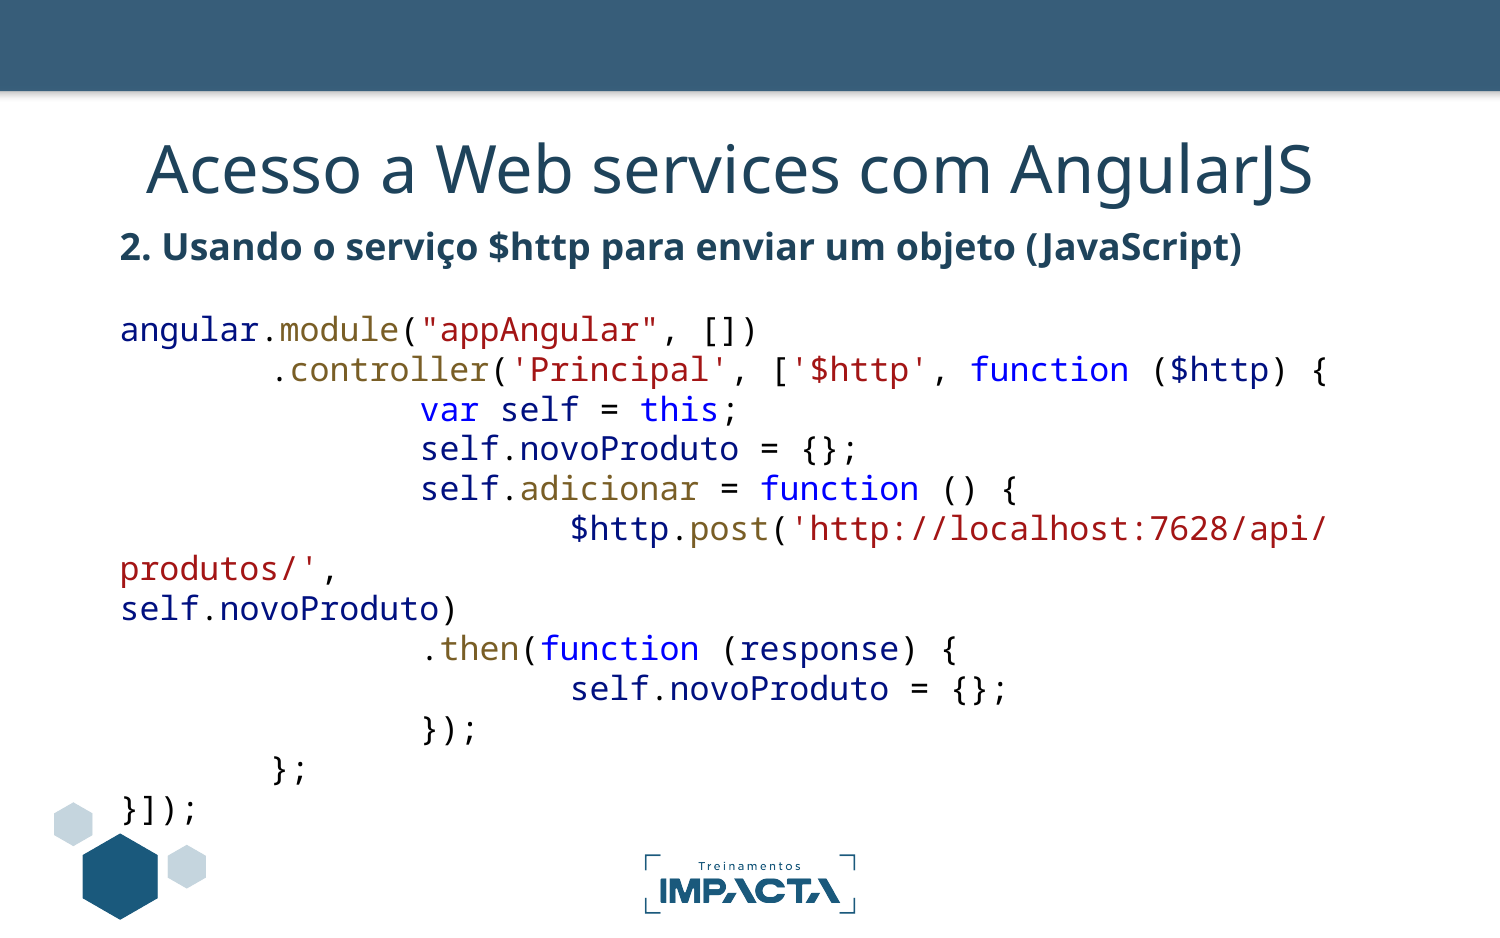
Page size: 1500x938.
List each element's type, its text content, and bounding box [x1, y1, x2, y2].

picture [633, 847, 867, 921]
picture [54, 802, 206, 921]
text_box [0, 0, 1500, 92]
text_box 2. Usando o serviço $http para enviar um objeto (JavaScript) angular.module("appAngular", []) .controller('Principal', ['$http', function ($http) { var self = this; self.novoProduto = {}; self.adicionar = function () { $http.post('http://localhost:7628/api/produtos/', self.novoProduto) .then(function (response) { self.novoProduto = {}; }); }; }]); [104, 215, 1429, 914]
text_box Acesso a Web services com AngularJS [131, 119, 1331, 215]
